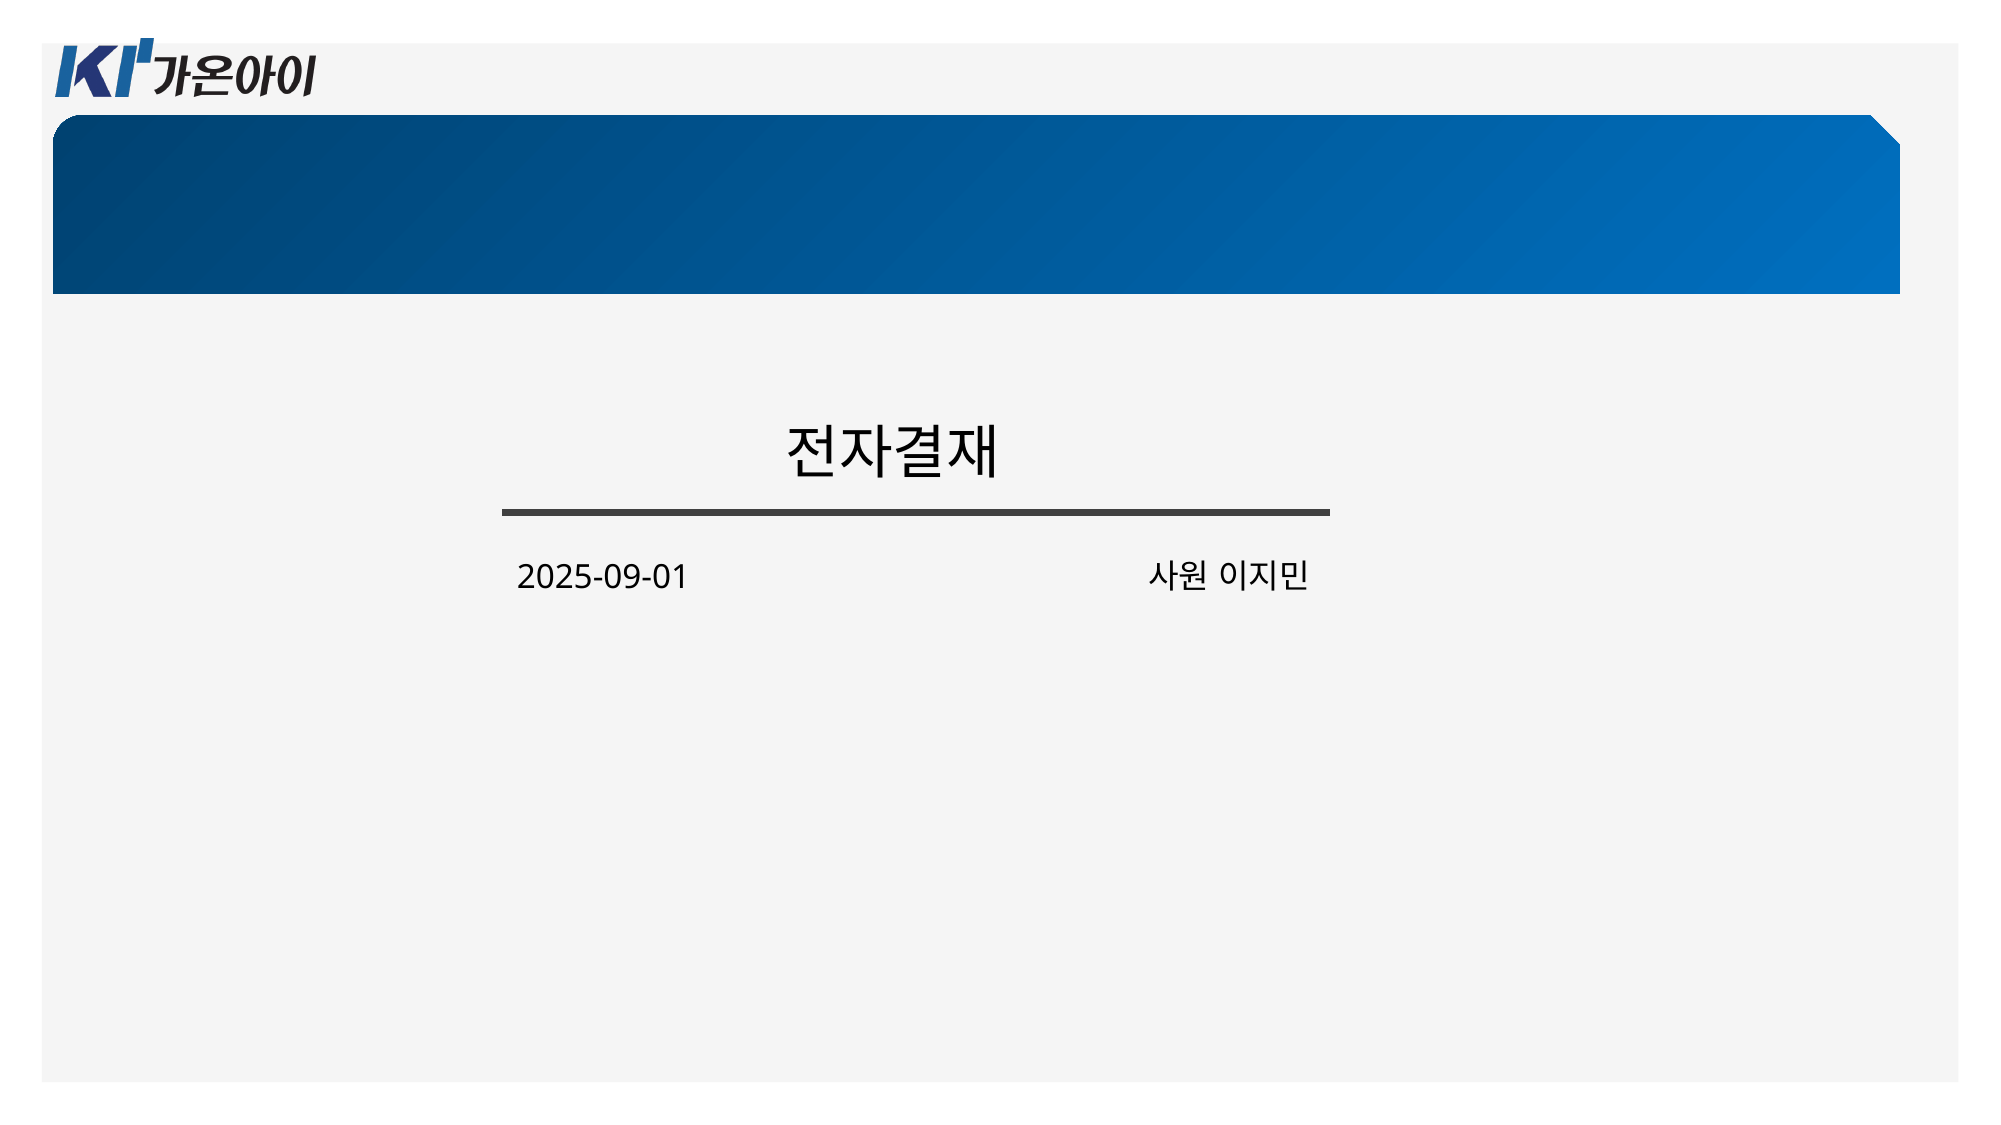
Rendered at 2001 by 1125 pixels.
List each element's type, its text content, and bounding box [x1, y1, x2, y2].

text_box 2025-09-01 [502, 547, 721, 613]
title 전자결재 [770, 407, 1048, 509]
text_box 사원 이지민 [1133, 547, 1352, 613]
picture [55, 38, 316, 97]
